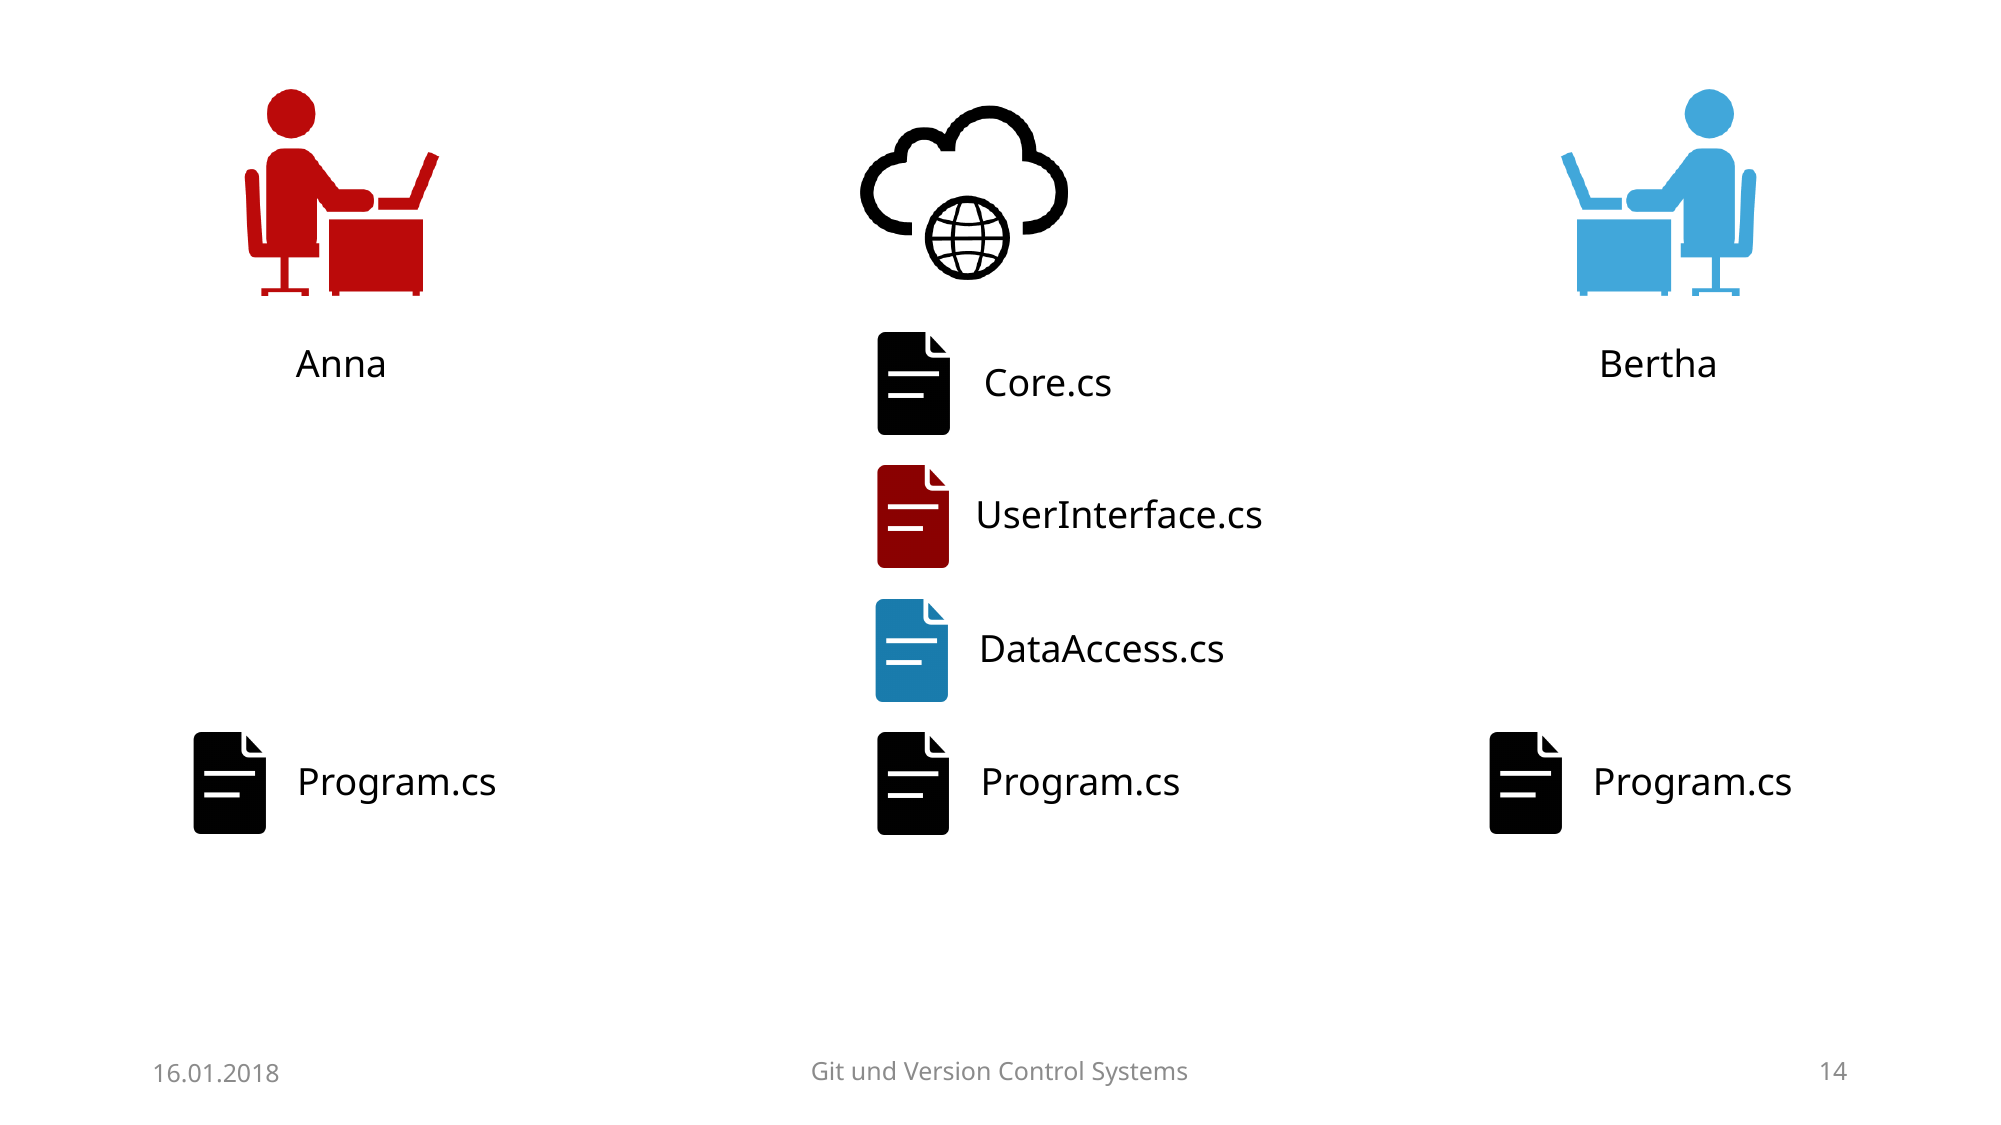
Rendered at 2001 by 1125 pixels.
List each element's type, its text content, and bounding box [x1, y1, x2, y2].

picture [1554, 89, 1762, 296]
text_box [1474, 732, 1801, 835]
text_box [861, 465, 1266, 568]
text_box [862, 332, 1124, 435]
picture [238, 89, 445, 296]
text_box Anna [281, 332, 403, 393]
picture [860, 89, 1068, 296]
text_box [860, 599, 1233, 702]
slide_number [137, 1042, 588, 1103]
text_box Bertha [1584, 332, 1733, 393]
footer Git und Version Control Systems [662, 1042, 1338, 1103]
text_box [861, 732, 1189, 835]
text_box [178, 732, 505, 835]
slide_number 14 [1412, 1042, 1863, 1103]
